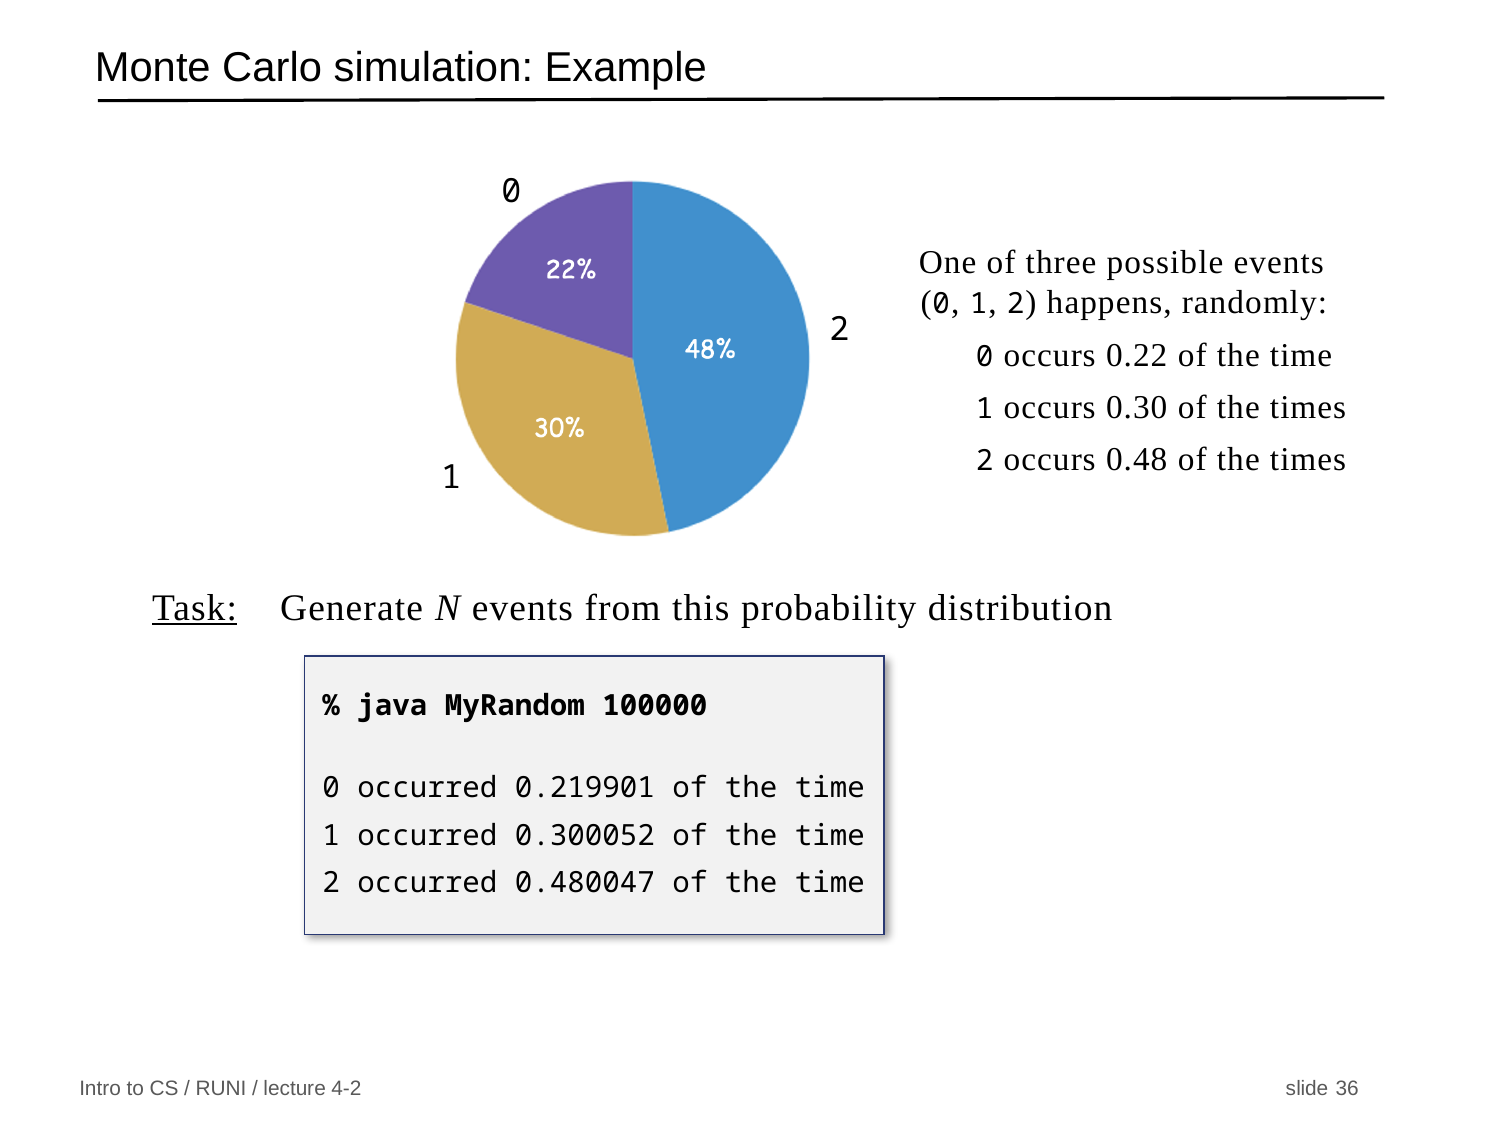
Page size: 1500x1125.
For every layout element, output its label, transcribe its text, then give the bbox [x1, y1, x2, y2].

text_box % java MyRandom 100000 0 occurred 0.219901 of the time 1 occurred 0.300052 of the time 2 occurred 0.480047 of the time [304, 671, 885, 935]
title Monte Carlo simulation: Example [79, 33, 1371, 109]
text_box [425, 161, 1364, 624]
text_box Task: Generate N events from this probability distribution [137, 575, 1383, 671]
